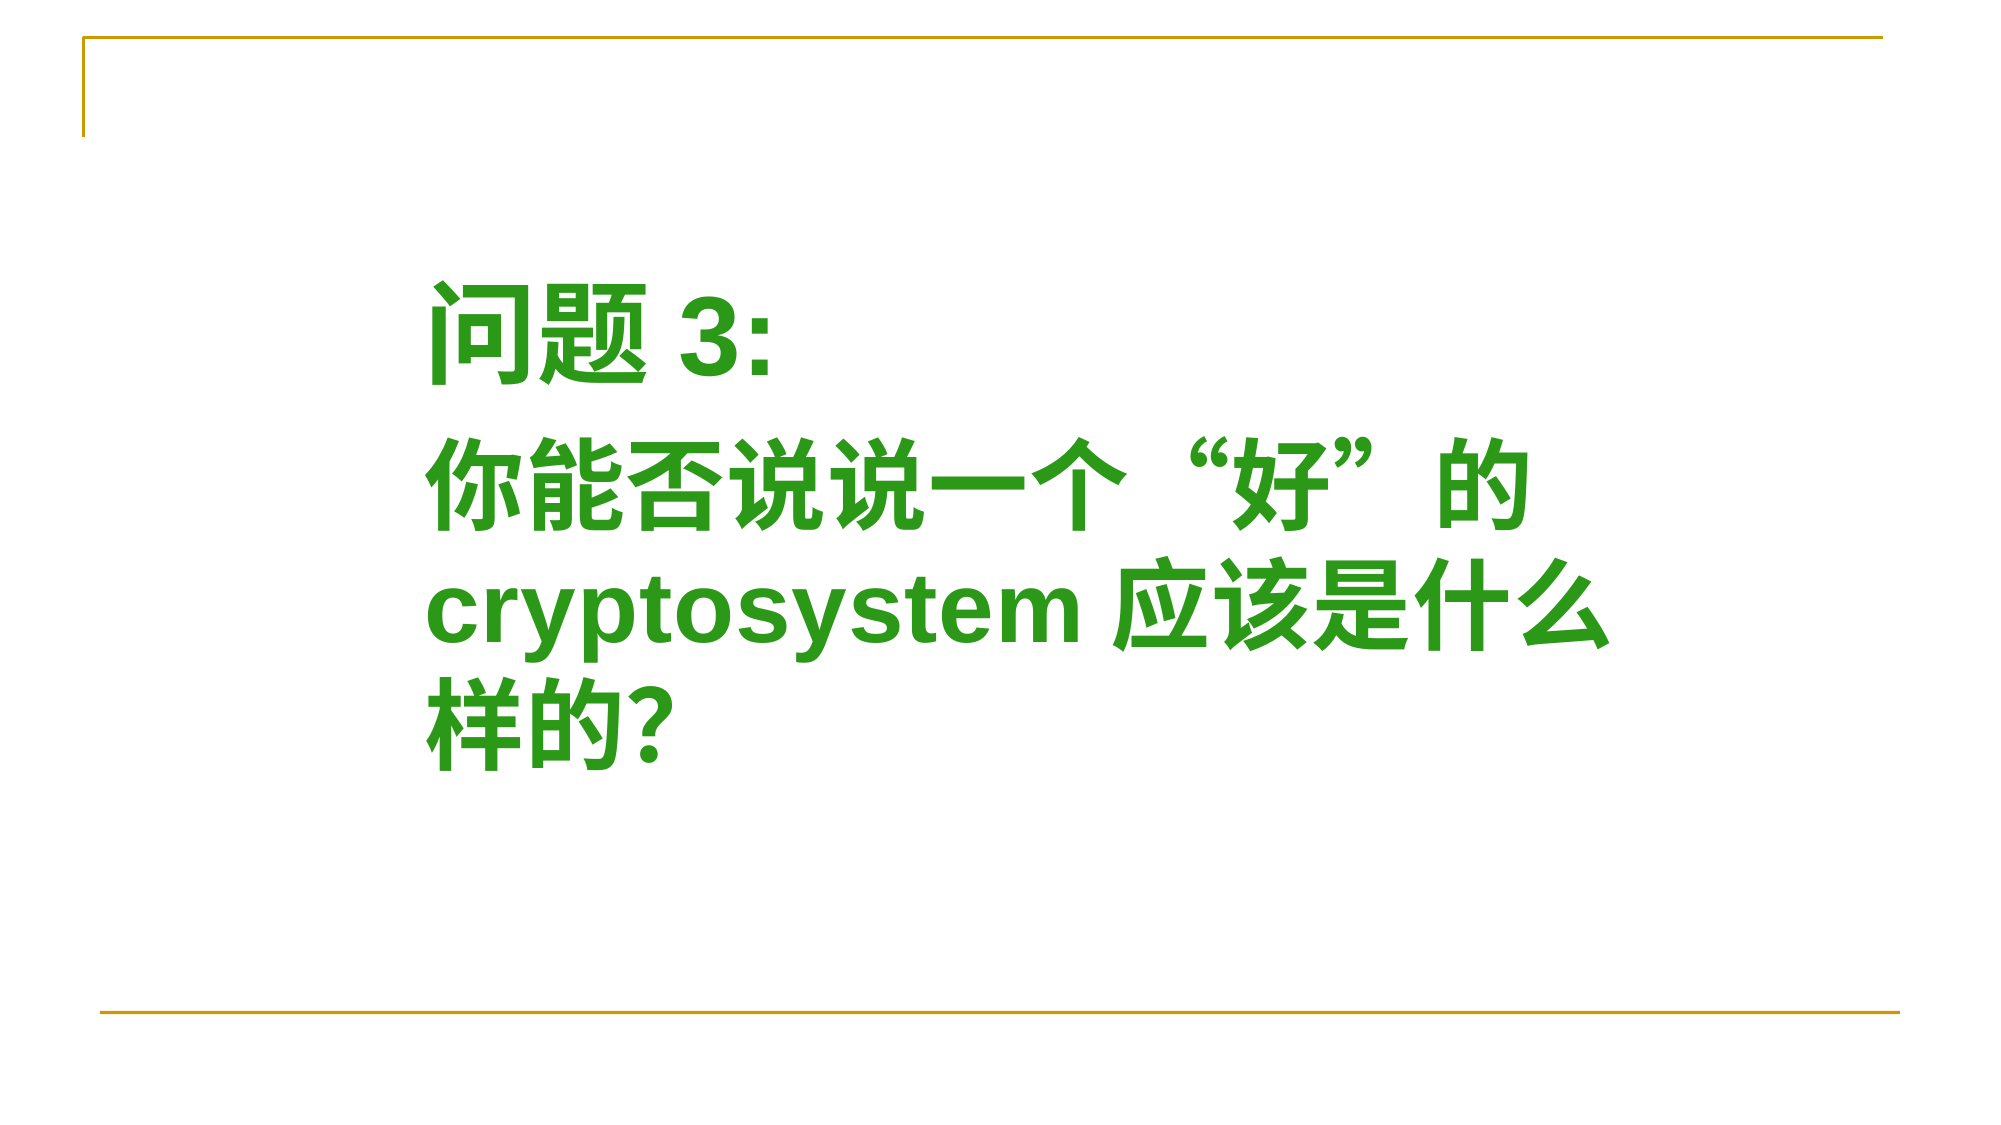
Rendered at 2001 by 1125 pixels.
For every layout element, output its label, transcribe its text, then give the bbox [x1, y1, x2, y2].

text_box 问题3: 你能否说说一个“好”的cryptosystem应该是什么样的？ [409, 255, 1662, 790]
